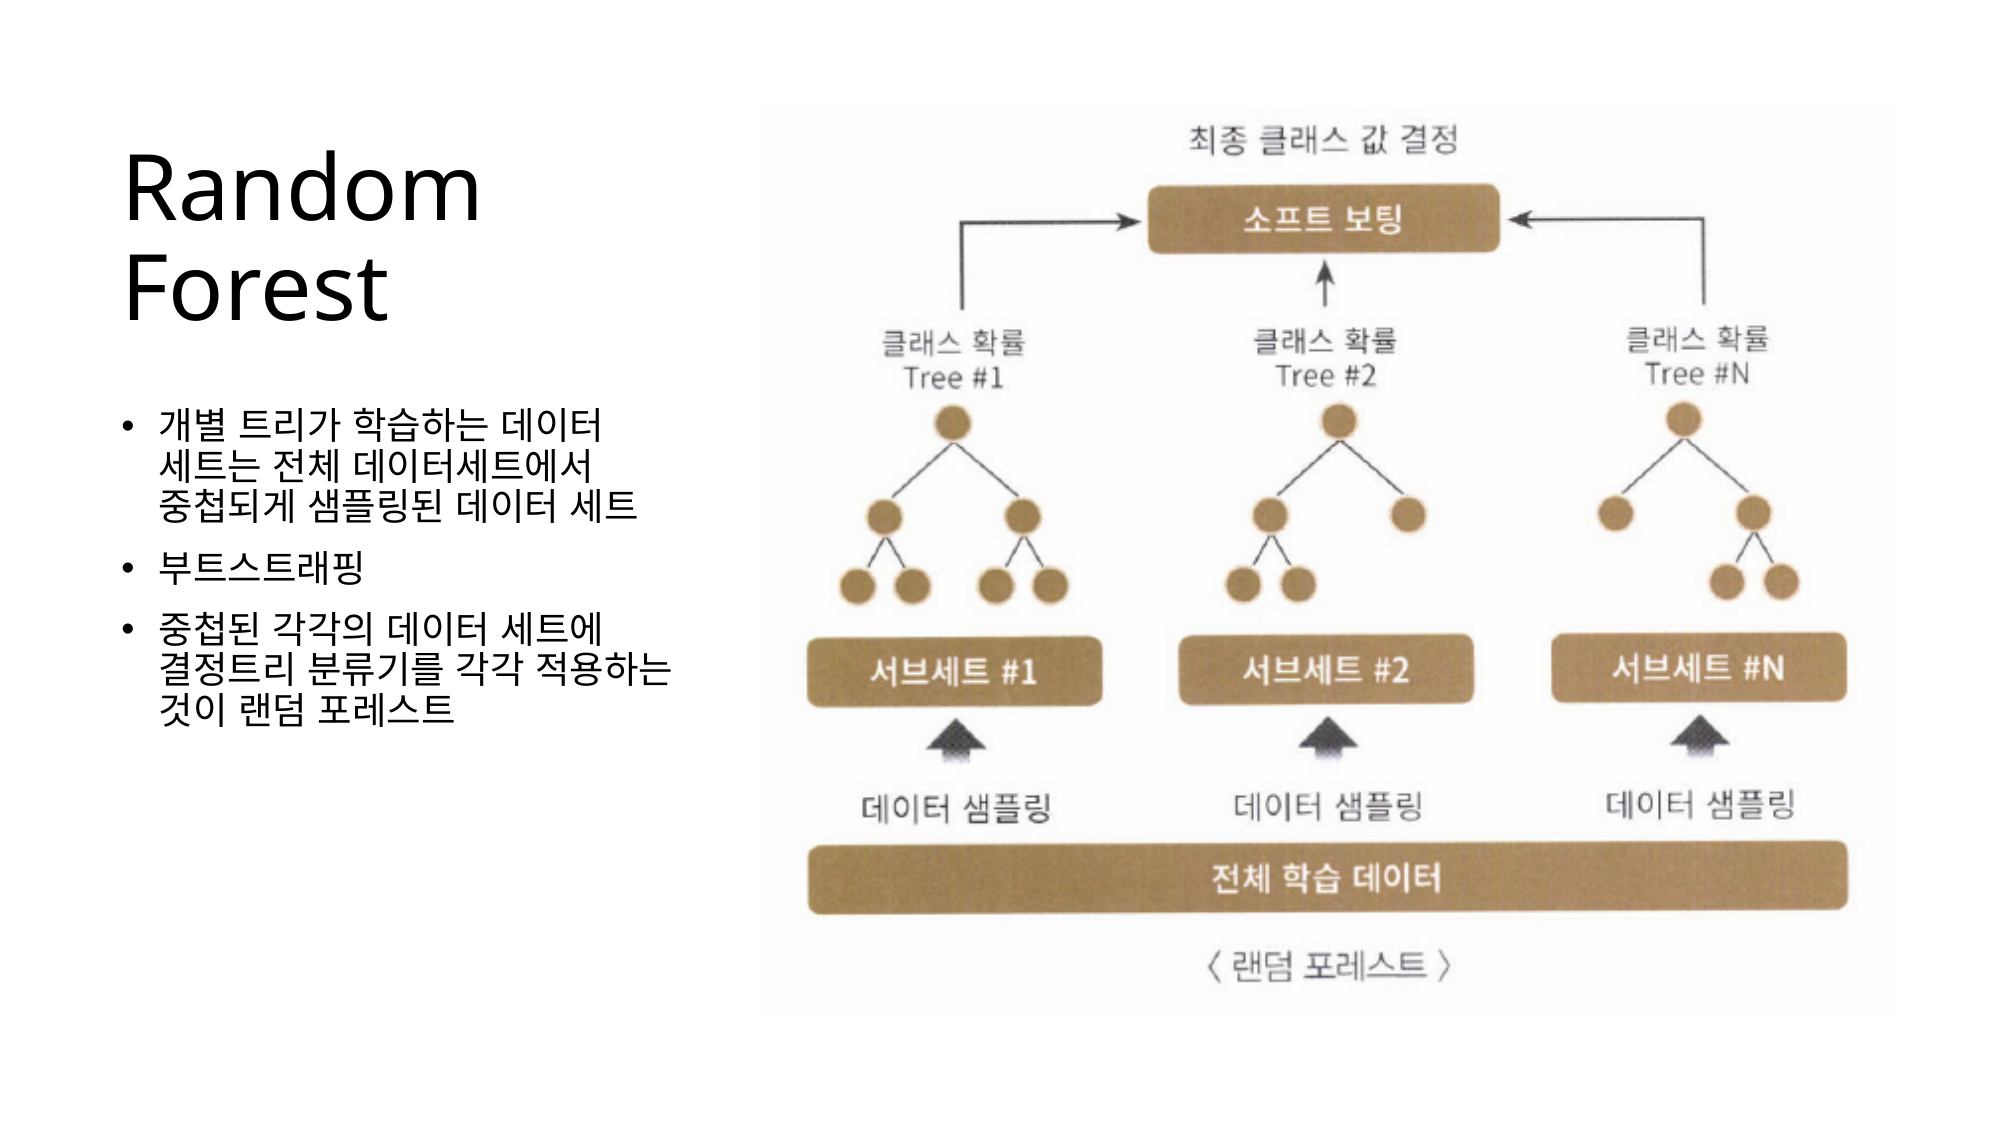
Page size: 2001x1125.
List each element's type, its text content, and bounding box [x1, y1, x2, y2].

title Random Forest [106, 103, 708, 379]
list 개별 트리가 학습하는 데이터 세트는 전체 데이터세트에서 중첩되게 샘플링된 데이터 세트 부트스트래핑 중첩된 각각의 데이터 세트에 결정트리 분류기를 각각 적용하는 것이 랜덤 포레스트 [106, 399, 708, 1021]
picture [760, 104, 1896, 1020]
